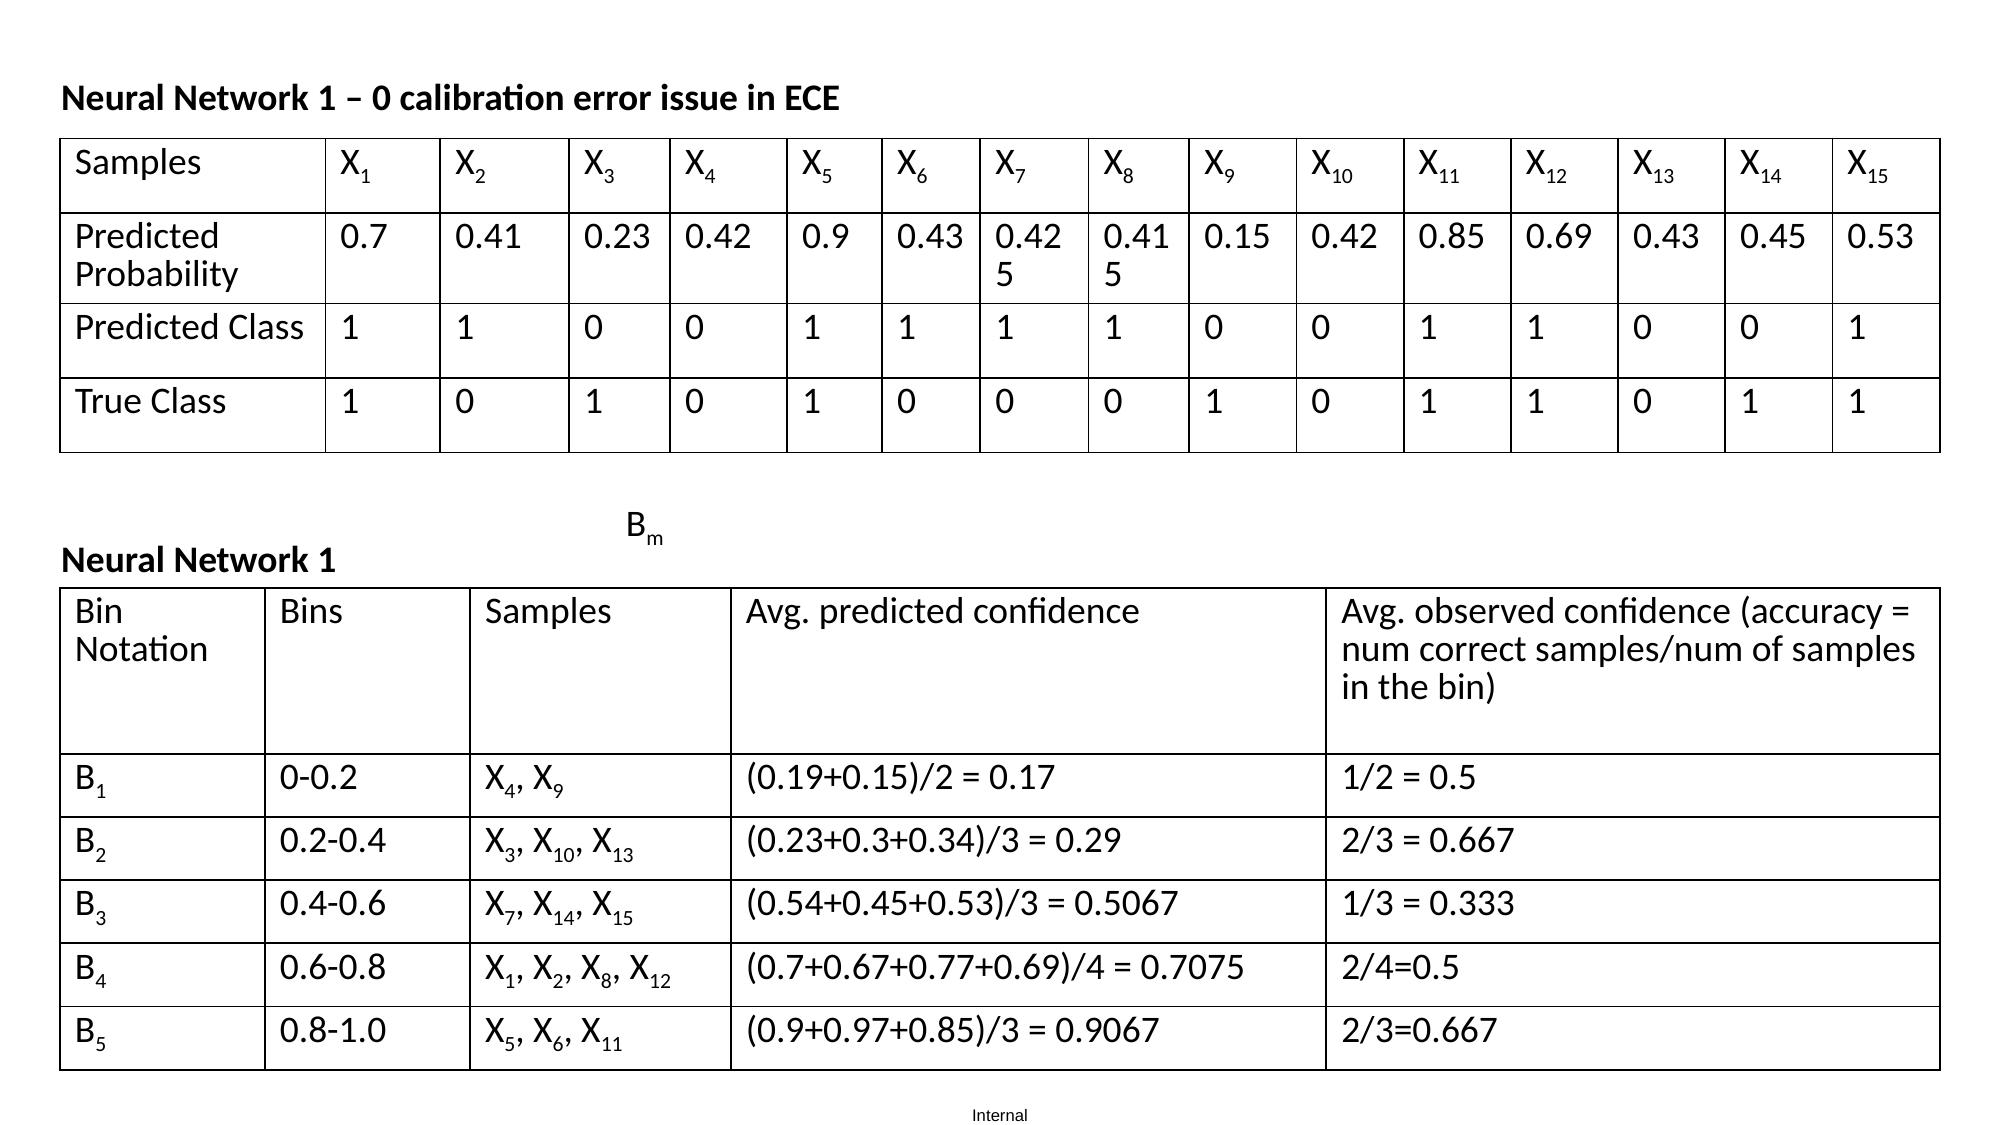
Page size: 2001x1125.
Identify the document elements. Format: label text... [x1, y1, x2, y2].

table_cell X7, X14, X15 [471, 881, 730, 942]
table_cell 0 [1297, 304, 1403, 377]
table_cell (0.7+0.67+0.77+0.69)/4 = 0.7075 [732, 944, 1325, 1006]
table_cell 0.415 [1089, 214, 1188, 303]
table_cell 1 [1512, 304, 1617, 377]
table_header X11 [1405, 139, 1510, 212]
table_header Avg. observed confidence (accuracy = num correct samples/num of samples in the bin) [1327, 589, 1939, 753]
table_cell 0-0.2 [266, 755, 469, 816]
table_cell 1 [1512, 379, 1617, 452]
table_cell 0 [1089, 379, 1188, 452]
table_header X7 [981, 139, 1088, 212]
table_cell 1 [441, 304, 568, 377]
table_header Samples [471, 589, 730, 753]
table_header X9 [1190, 139, 1296, 212]
table_cell 0.42 [1297, 214, 1403, 303]
table_cell 0.15 [1190, 214, 1296, 303]
table_cell 1 [1190, 379, 1296, 452]
table_header X15 [1833, 139, 1939, 212]
table_cell 1 [326, 379, 439, 452]
table_cell 0.53 [1833, 214, 1939, 303]
table_cell B4 [61, 944, 264, 1006]
table_header X1 [326, 139, 439, 212]
table_cell 0.41 [441, 214, 568, 303]
table_cell 0.69 [1512, 214, 1617, 303]
table_cell 0 [981, 379, 1088, 452]
table_cell 0.4-0.6 [266, 881, 469, 942]
table_cell 0 [570, 304, 669, 377]
table_cell 2/3=0.667 [1327, 1007, 1939, 1069]
table_cell 1 [1833, 379, 1939, 452]
table_cell 0.43 [1619, 214, 1724, 303]
text_box Neural Network 1 [46, 527, 423, 588]
table_cell 0 [671, 379, 786, 452]
table_cell Predicted Probability [61, 214, 325, 303]
table_cell 1 [570, 379, 669, 452]
table_cell 0.43 [883, 214, 979, 303]
table_cell X1, X2, X8, X12 [471, 944, 730, 1006]
table_cell X3, X10, X13 [471, 818, 730, 879]
table_header Samples [61, 139, 325, 212]
table_header X14 [1726, 139, 1832, 212]
table_cell 1/3 = 0.333 [1327, 881, 1939, 942]
table_cell 0 [1190, 304, 1296, 377]
table_header Bins [266, 589, 469, 753]
table_header X5 [788, 139, 881, 212]
table_cell B3 [61, 881, 264, 942]
table_cell 0 [1619, 304, 1724, 377]
table_header X13 [1619, 139, 1724, 212]
table_header X3 [570, 139, 669, 212]
table_cell True Class [61, 379, 325, 452]
table_cell 0.2-0.4 [266, 818, 469, 879]
table_cell 0.45 [1726, 214, 1832, 303]
table_header X8 [1089, 139, 1188, 212]
table_cell 1 [788, 304, 881, 377]
table_cell 1/2 = 0.5 [1327, 755, 1939, 816]
table_header Avg. predicted confidence [732, 589, 1325, 753]
table_cell 0.23 [570, 214, 669, 303]
table_cell (0.54+0.45+0.53)/3 = 0.5067 [732, 881, 1325, 942]
table_cell 1 [883, 304, 979, 377]
table_cell 0 [883, 379, 979, 452]
table_cell 1 [1089, 304, 1188, 377]
table_cell 1 [1405, 379, 1510, 452]
table_cell 0 [671, 304, 786, 377]
table_cell X5, X6, X11 [471, 1007, 730, 1069]
table_header X10 [1297, 139, 1403, 212]
table_cell 1 [1726, 379, 1832, 452]
table_header X6 [883, 139, 979, 212]
table_cell 0.425 [981, 214, 1088, 303]
table_cell 1 [981, 304, 1088, 377]
table_cell 1 [1833, 304, 1939, 377]
table_cell 0.7 [326, 214, 439, 303]
table_header X4 [671, 139, 786, 212]
table_cell 0.8-1.0 [266, 1007, 469, 1069]
table_cell 0.42 [671, 214, 786, 303]
text_box Neural Network 1 – 0 calibration error issue in ECE [46, 65, 945, 126]
table_cell 0 [1297, 379, 1403, 452]
table_header Bin Notation [61, 589, 264, 753]
table_cell 0 [441, 379, 568, 452]
table_cell B2 [61, 818, 264, 879]
table_header X2 [441, 139, 568, 212]
table_cell 0 [1726, 304, 1832, 377]
table_cell B1 [61, 755, 264, 816]
table_cell 1 [1405, 304, 1510, 377]
table_cell Predicted Class [61, 304, 325, 377]
table_header X12 [1512, 139, 1617, 212]
table_cell 0.85 [1405, 214, 1510, 303]
table_cell 1 [326, 304, 439, 377]
table_cell 0 [1619, 379, 1724, 452]
table_cell (0.9+0.97+0.85)/3 = 0.9067 [732, 1007, 1325, 1069]
table_cell B5 [61, 1007, 264, 1069]
table_cell (0.23+0.3+0.34)/3 = 0.29 [732, 818, 1325, 879]
table_cell 0.9 [788, 214, 881, 303]
text_box Bm [611, 491, 699, 558]
table_cell 2/3 = 0.667 [1327, 818, 1939, 879]
table_cell 2/4=0.5 [1327, 944, 1939, 1006]
table_cell 1 [788, 379, 881, 452]
table_cell X4, X9 [471, 755, 730, 816]
table_cell (0.19+0.15)/2 = 0.17 [732, 755, 1325, 816]
table_cell 0.6-0.8 [266, 944, 469, 1006]
